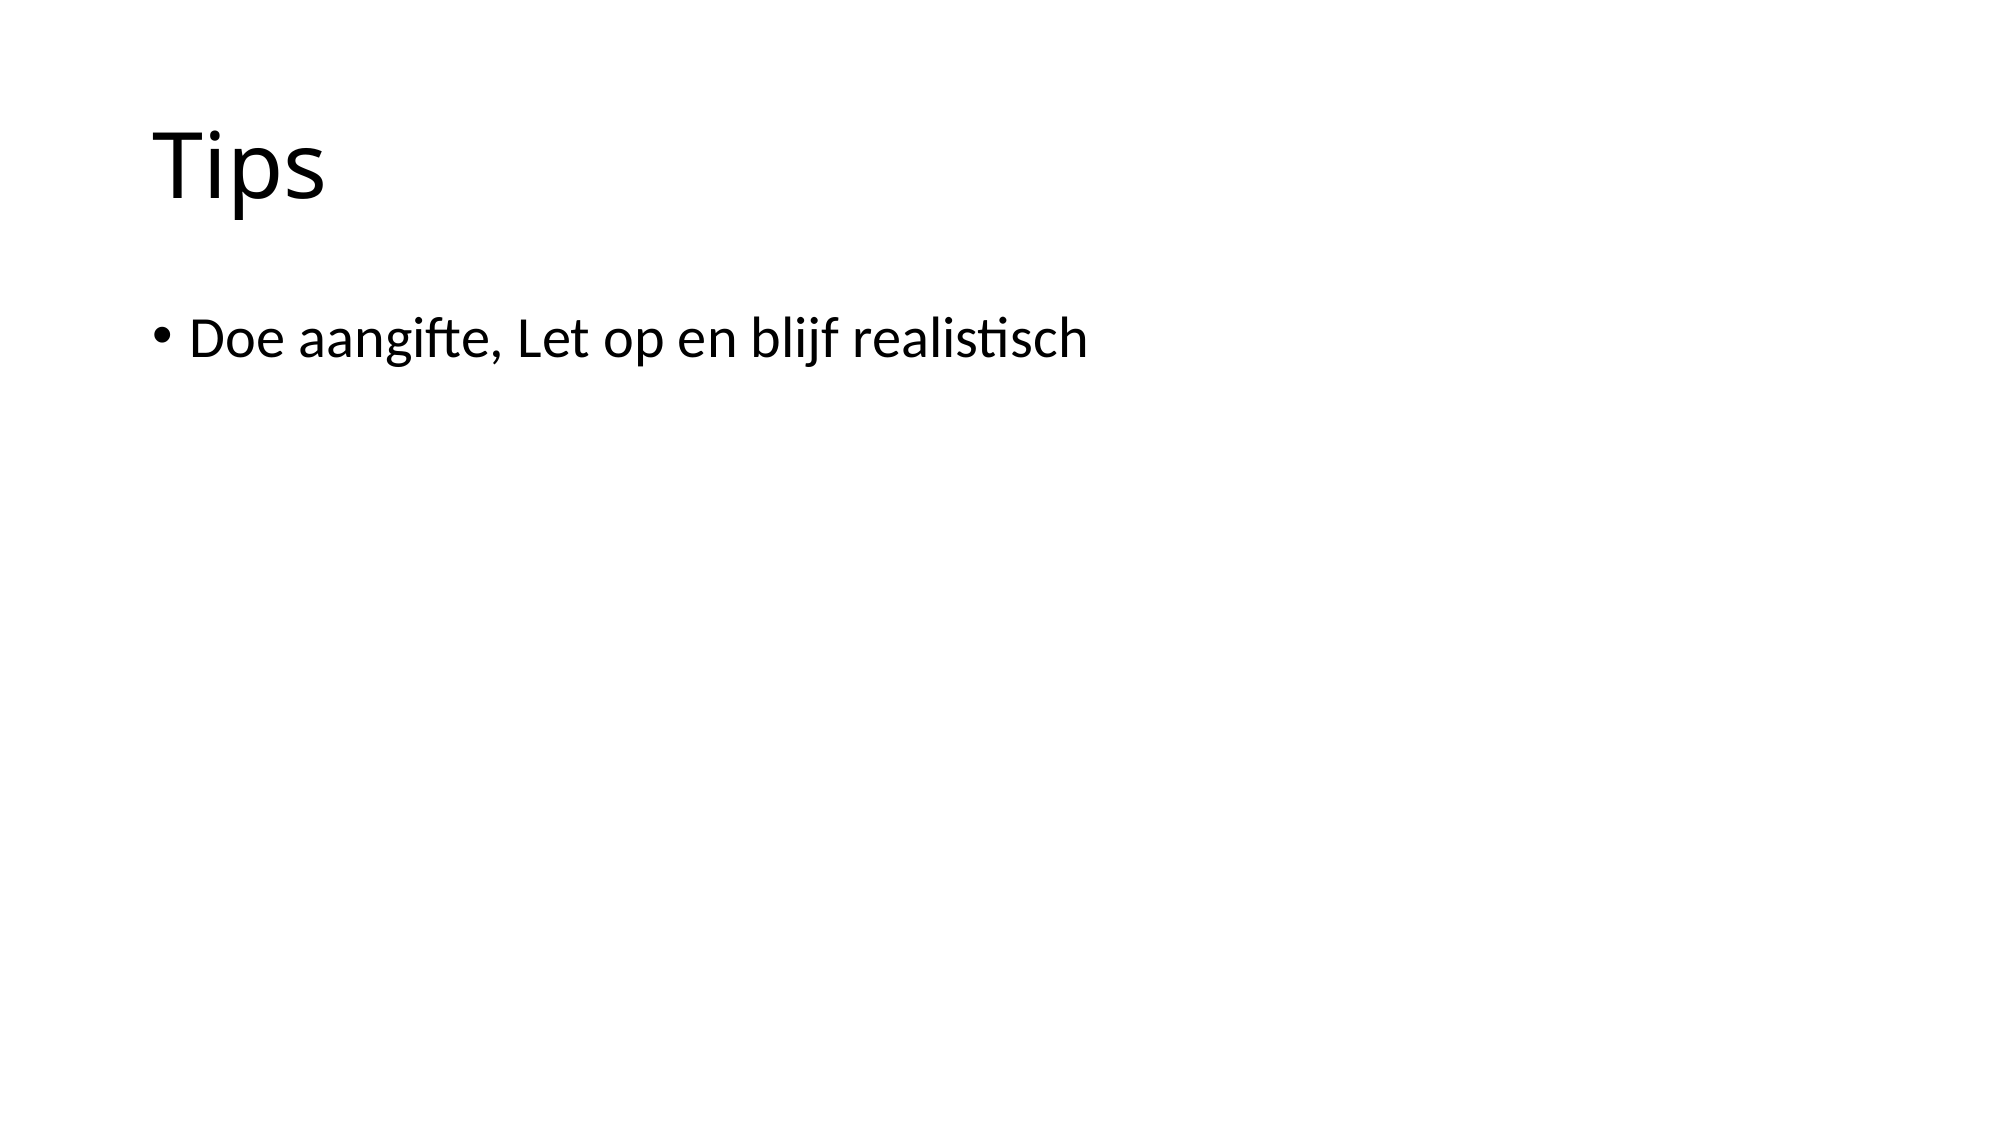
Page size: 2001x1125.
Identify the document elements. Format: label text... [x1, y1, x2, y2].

title Tips [137, 59, 1863, 278]
list Doe aangifte, Let op en blijf realistisch [137, 299, 1863, 1014]
